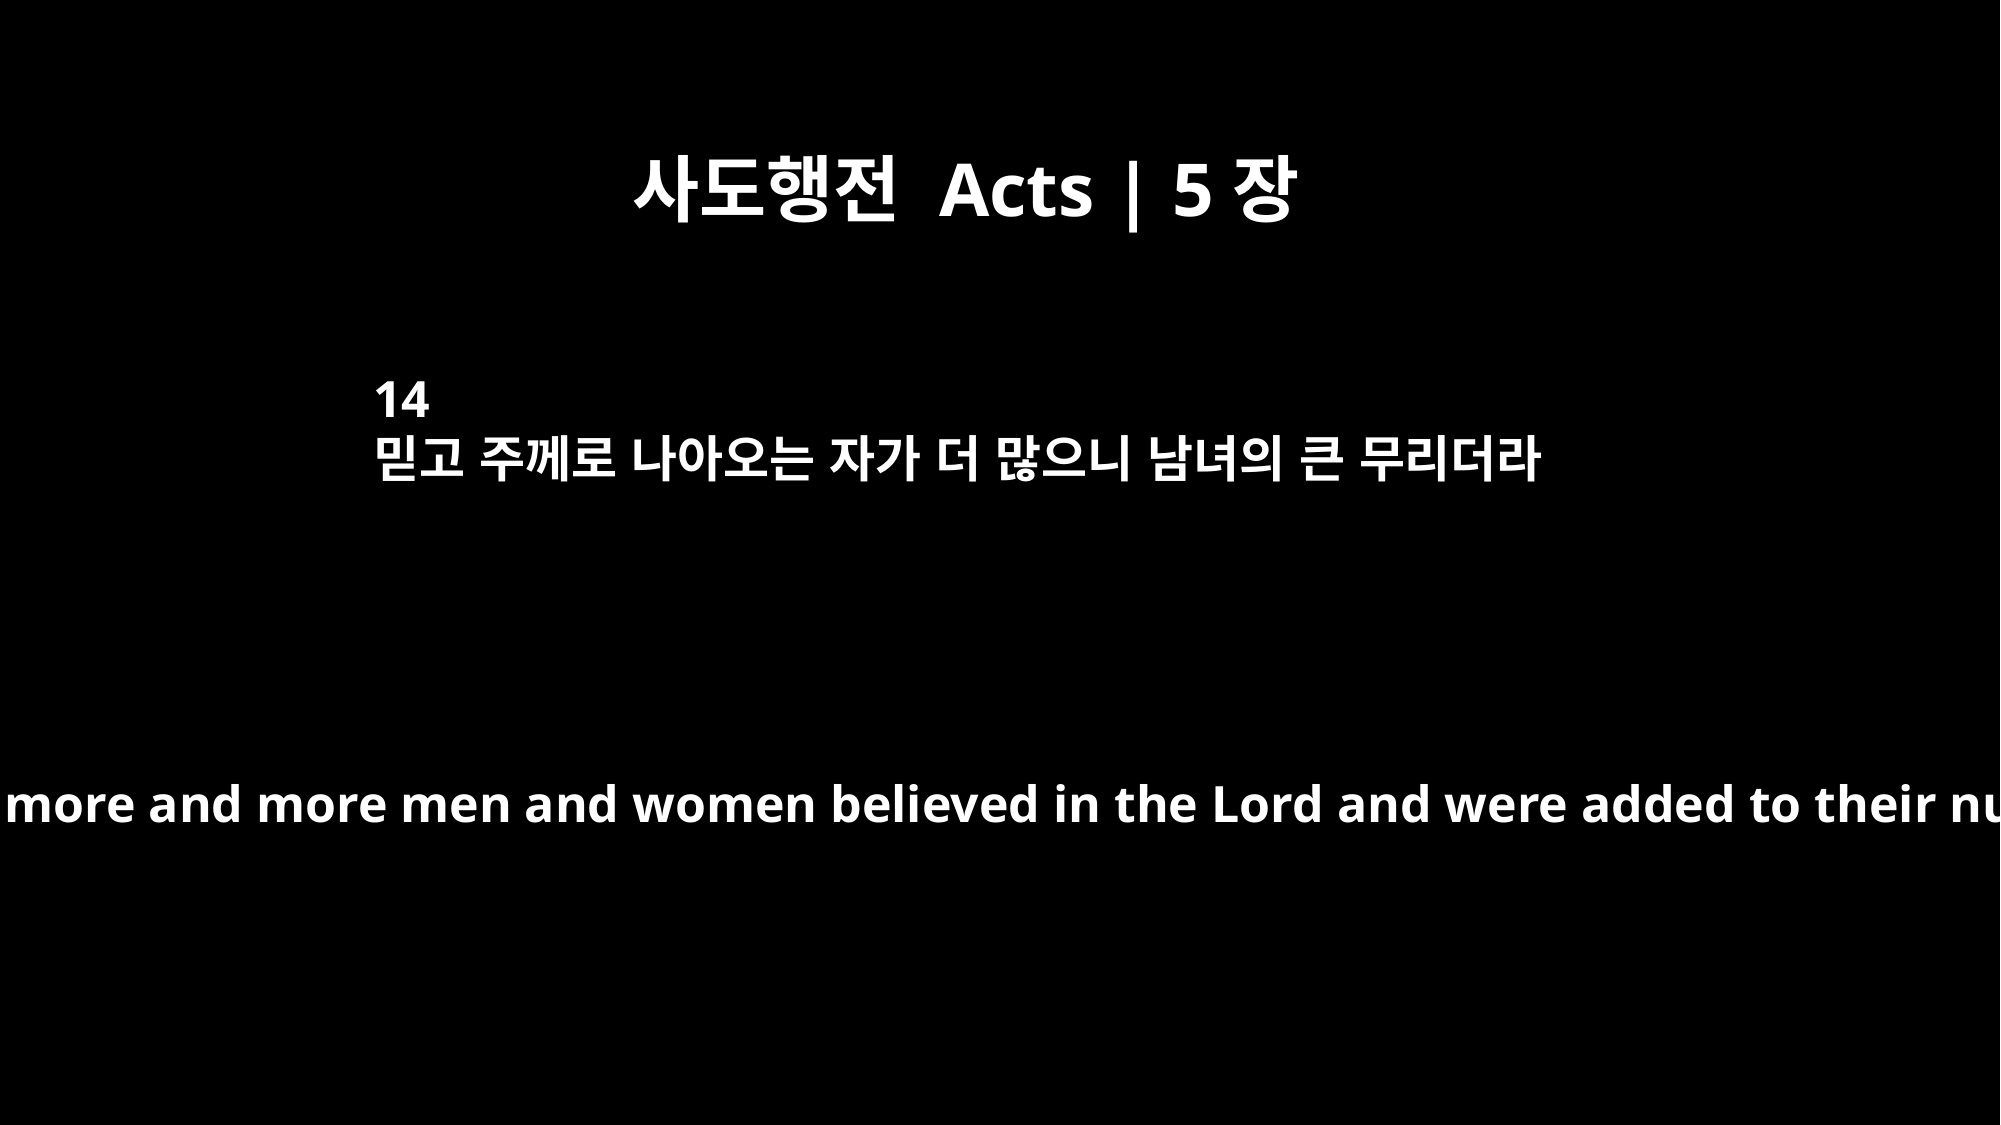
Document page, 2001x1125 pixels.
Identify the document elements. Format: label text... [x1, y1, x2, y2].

text_box 14 믿고 주께로 나아오는 자가 더 많으니 남녀의 큰 무리더라 [358, 359, 1559, 495]
text_box 사도행전 Acts | 5장 [617, 136, 1315, 239]
text_box Nevertheless, more and more men and women believed in the Lord and were added to their number. [0, 764, 2000, 840]
